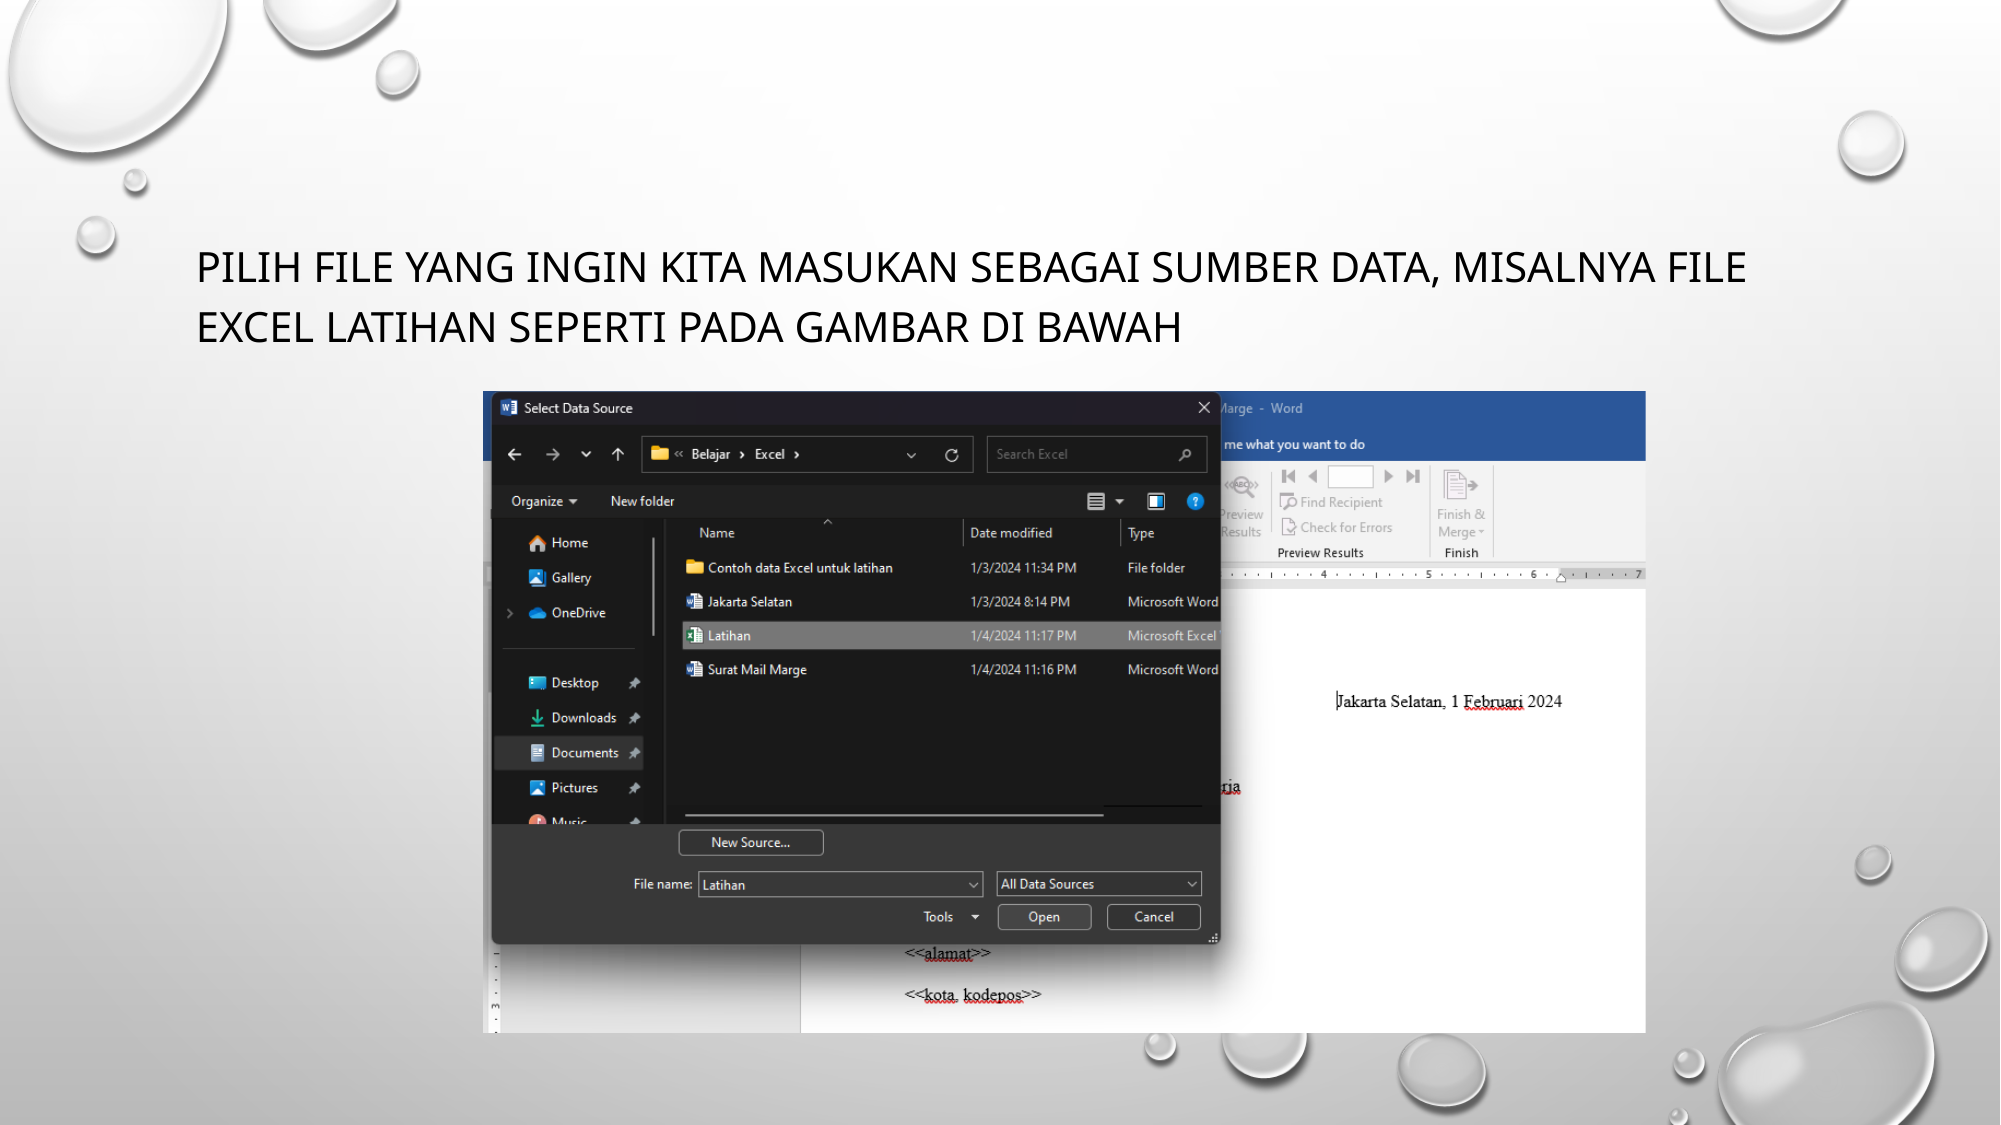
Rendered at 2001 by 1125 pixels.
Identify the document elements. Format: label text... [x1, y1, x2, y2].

picture [0, 0, 2000, 1125]
list Pilih file yang ingin kita masukan sebagai sumber data, misalnya file excel latihan seperti pada gambar di bawah [180, 222, 1881, 785]
